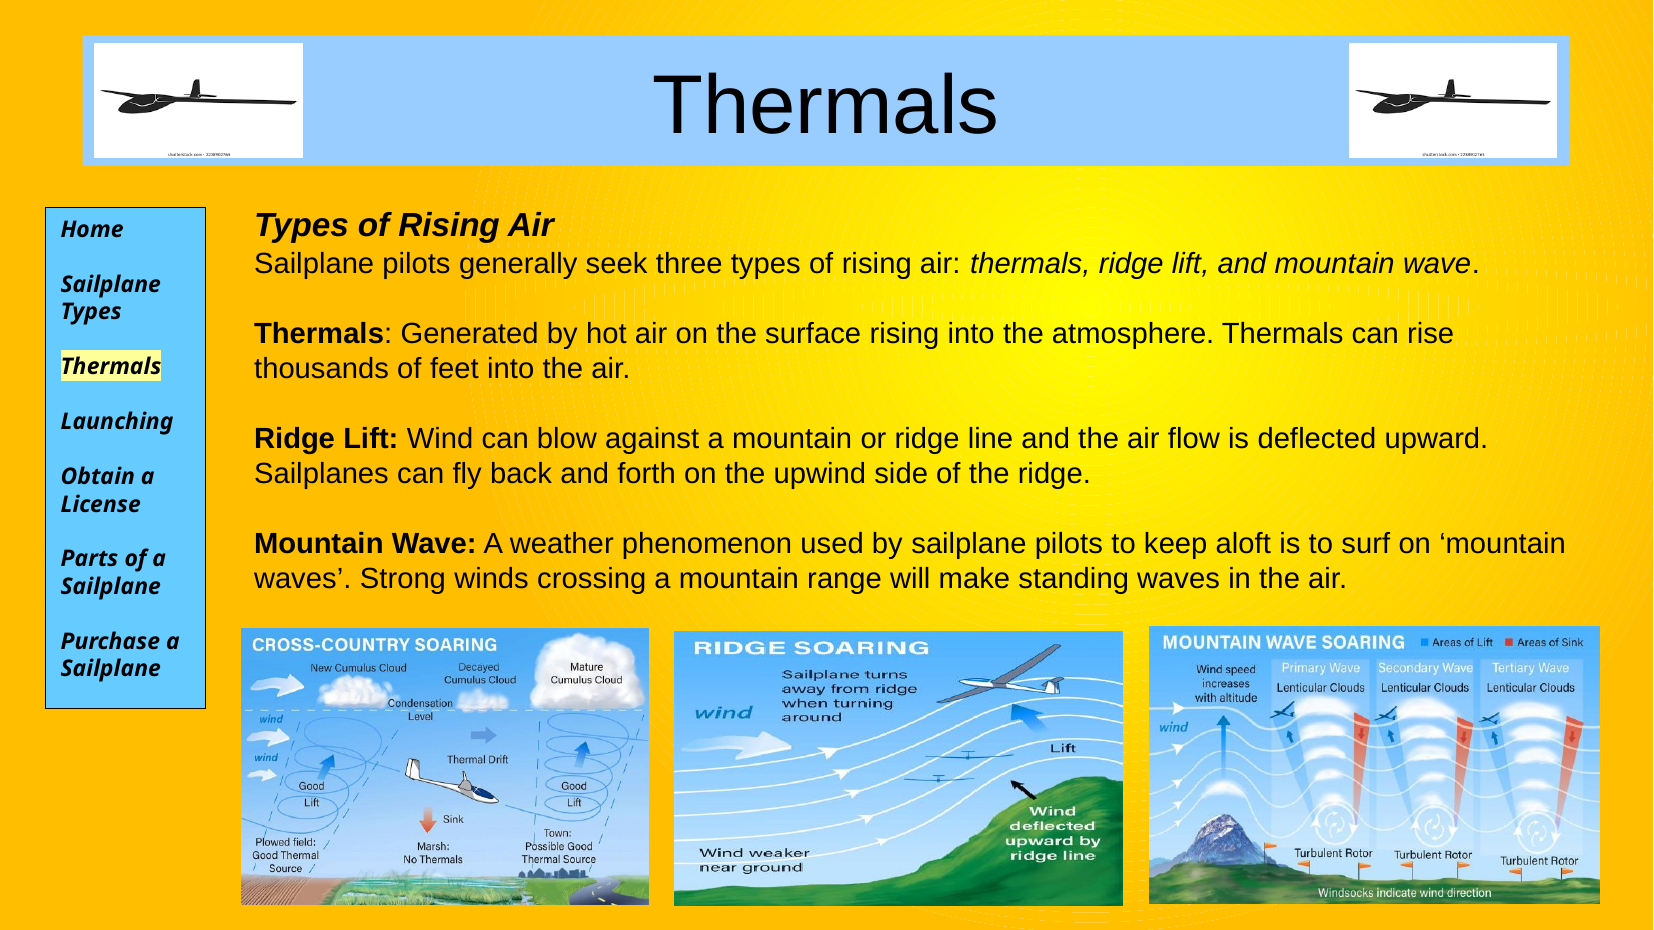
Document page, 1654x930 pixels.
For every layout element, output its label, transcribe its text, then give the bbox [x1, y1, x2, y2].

picture [240, 628, 649, 906]
picture [674, 631, 1123, 906]
picture [1149, 626, 1600, 904]
text_box Home Sailplane Types Thermals Launching Obtain a License Parts of a Sailplane Purchase a Sailplane [45, 207, 206, 709]
text_box Thermals [82, 35, 1571, 166]
picture [1348, 43, 1557, 158]
text_box Types of Rising Air Sailplane pilots generally seek three types of rising air: thermals, ridge lift, and mountain wave. Thermals: Generated by hot air on the surface rising into the atmosphere. Thermals can rise thousands of feet into the air. Ridge Lift: Wind can blow against a mountain or ridge line and the air flow is deflected upward. Sailplanes can fly back and forth on the upwind side of the ridge. Mountain Wave: A weather phenomenon used by sailplane pilots to keep aloft is to surf on ‘mountain waves’. Strong winds crossing a mountain range will make standing waves in the air. [239, 191, 1600, 718]
picture [94, 43, 303, 158]
